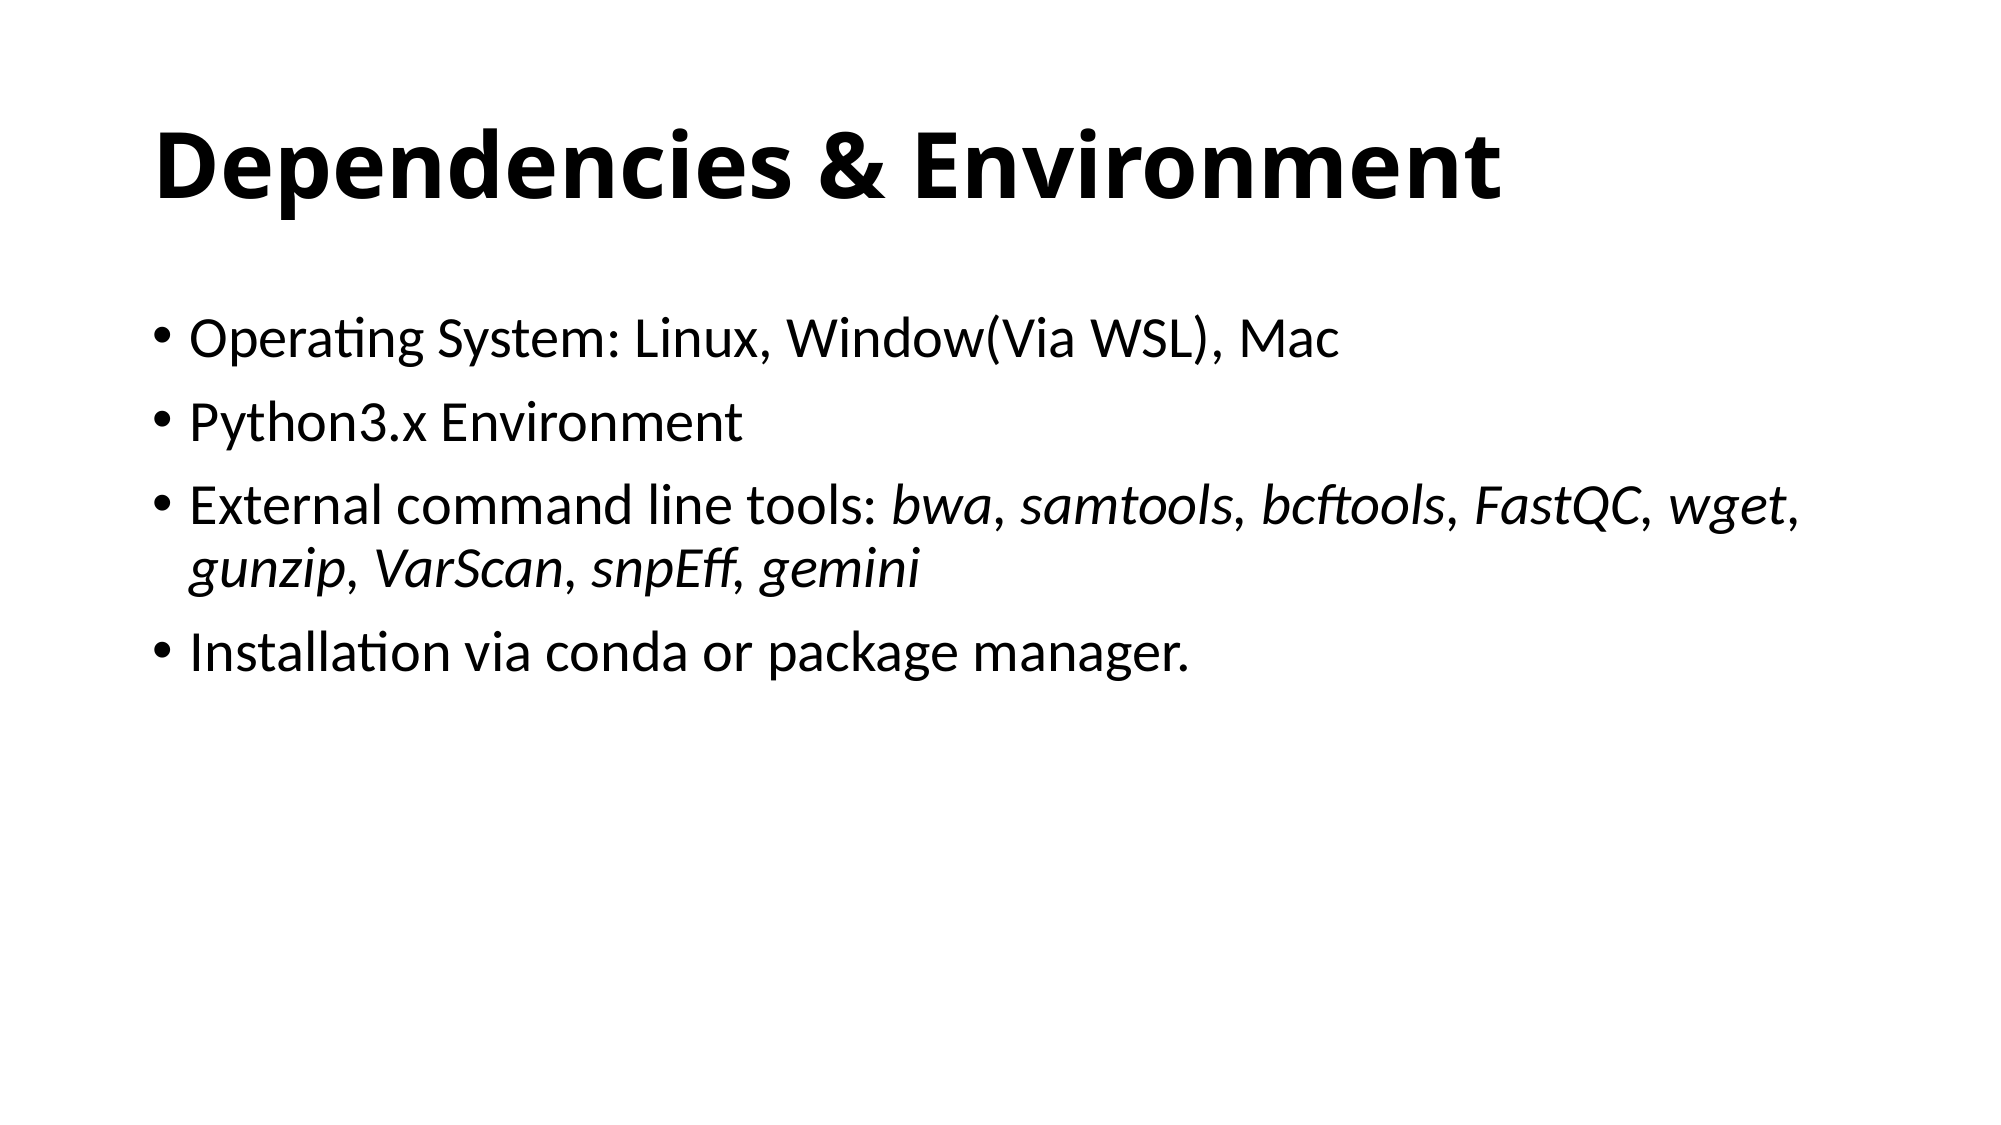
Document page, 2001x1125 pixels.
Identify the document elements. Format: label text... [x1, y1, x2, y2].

title Dependencies & Environment [137, 59, 1863, 278]
list Operating System: Linux, Window(Via WSL), Mac Python3.x Environment External command line tools: bwa, samtools, bcftools, FastQC, wget, gunzip, VarScan, snpEff, gemini Installation via conda or package manager. [137, 299, 1863, 1014]
